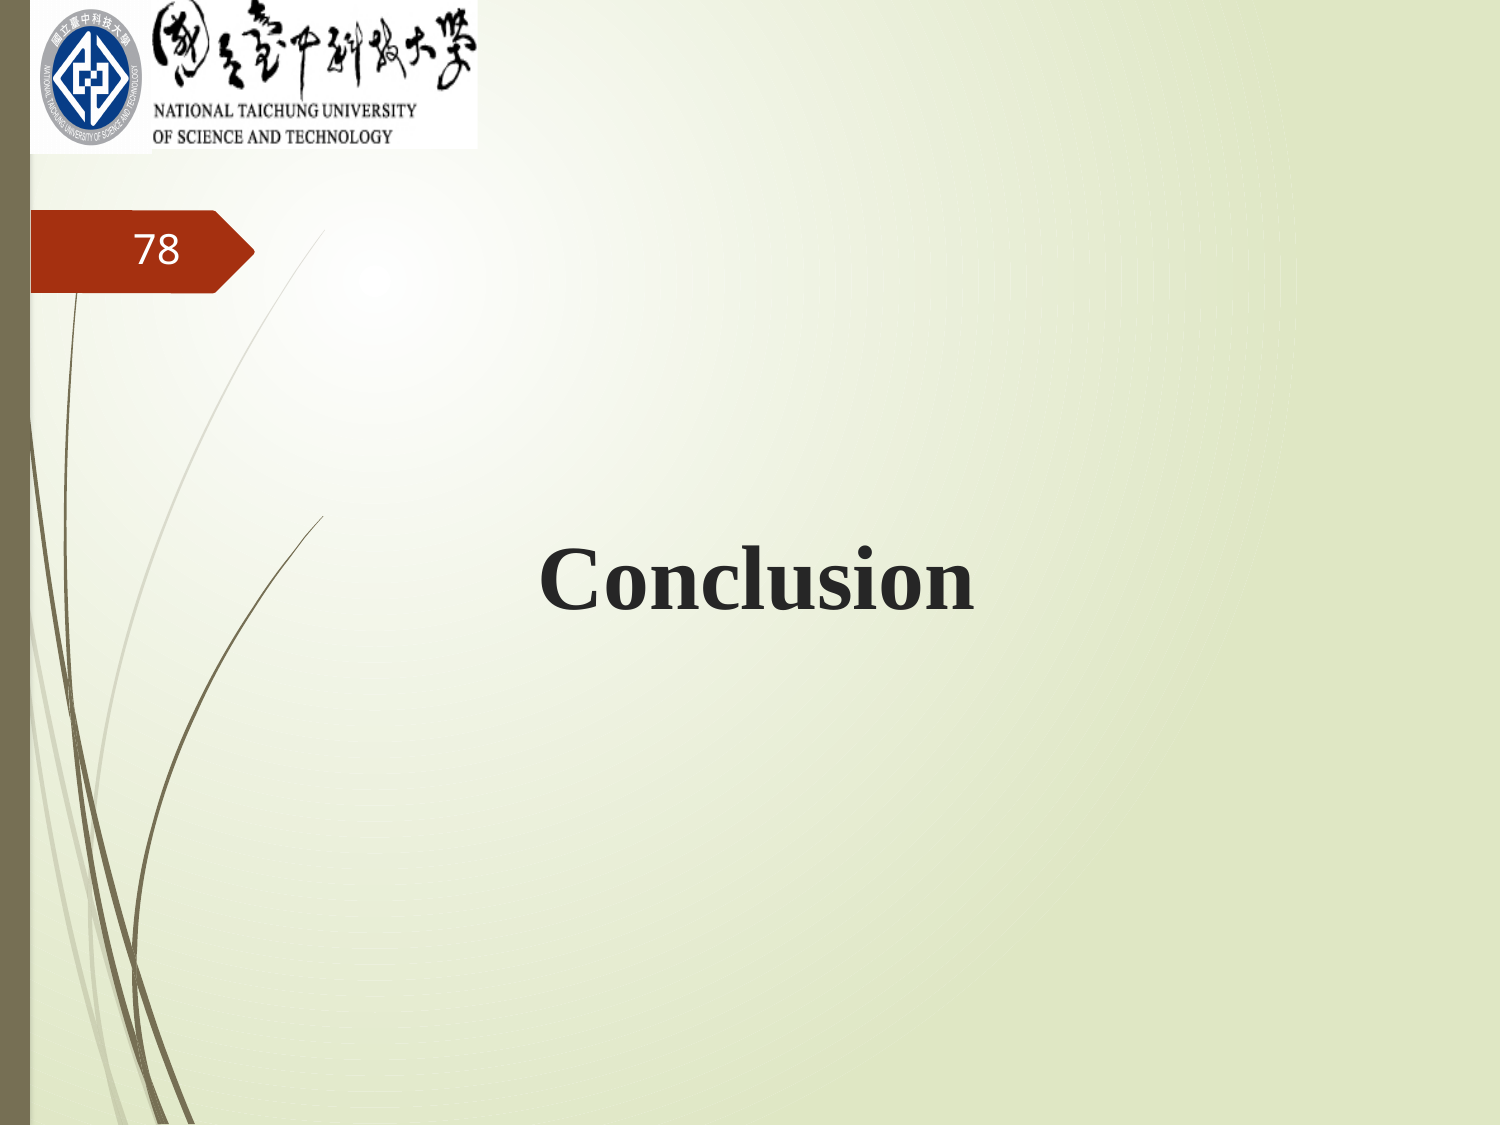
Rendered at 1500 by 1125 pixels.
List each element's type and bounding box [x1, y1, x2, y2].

title [522, 510, 1061, 615]
picture [30, 0, 478, 154]
slide_number [99, 221, 196, 282]
